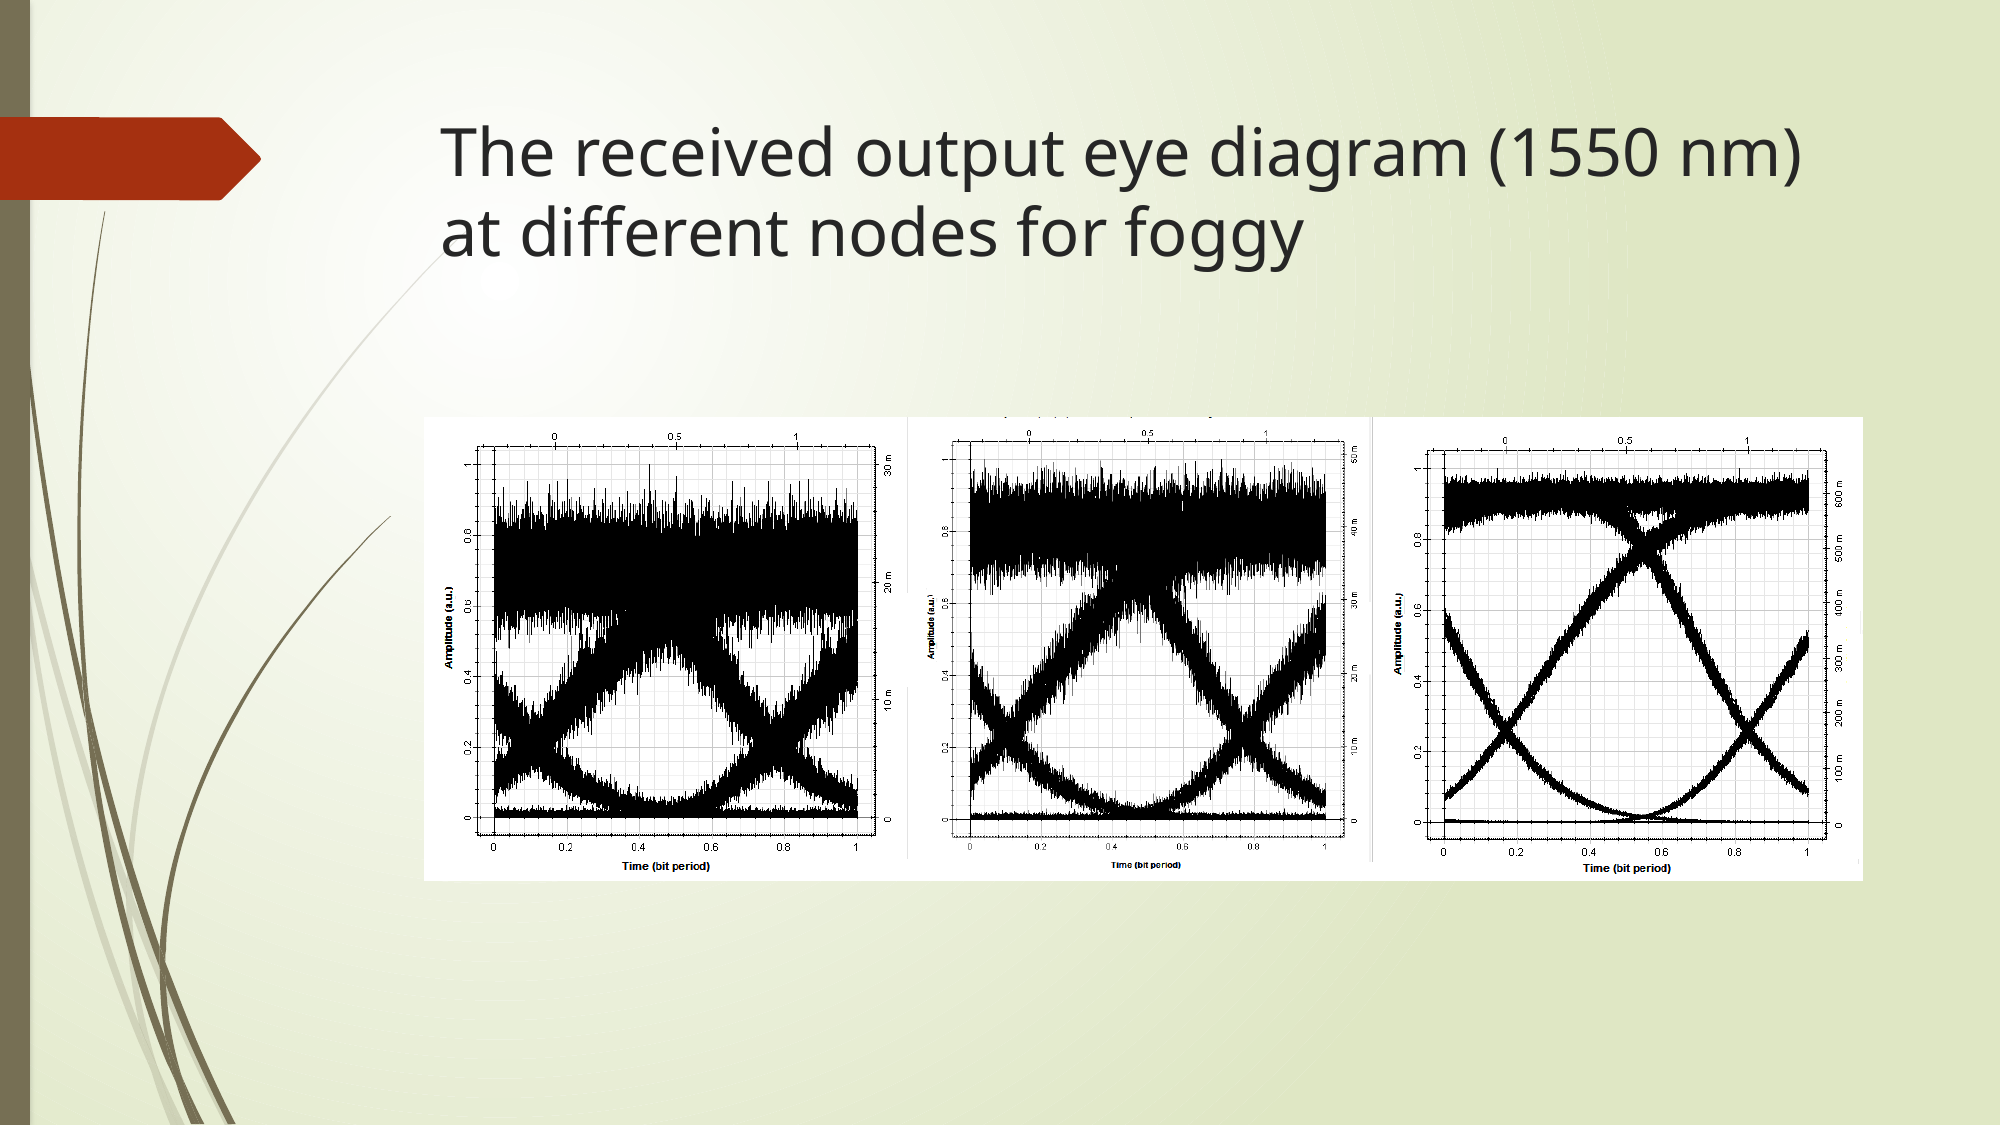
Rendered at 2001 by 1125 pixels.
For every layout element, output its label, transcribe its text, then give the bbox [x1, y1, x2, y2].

title The received output eye diagram (1550 nm) at different nodes for foggy [425, 102, 1888, 313]
picture [424, 417, 1863, 881]
